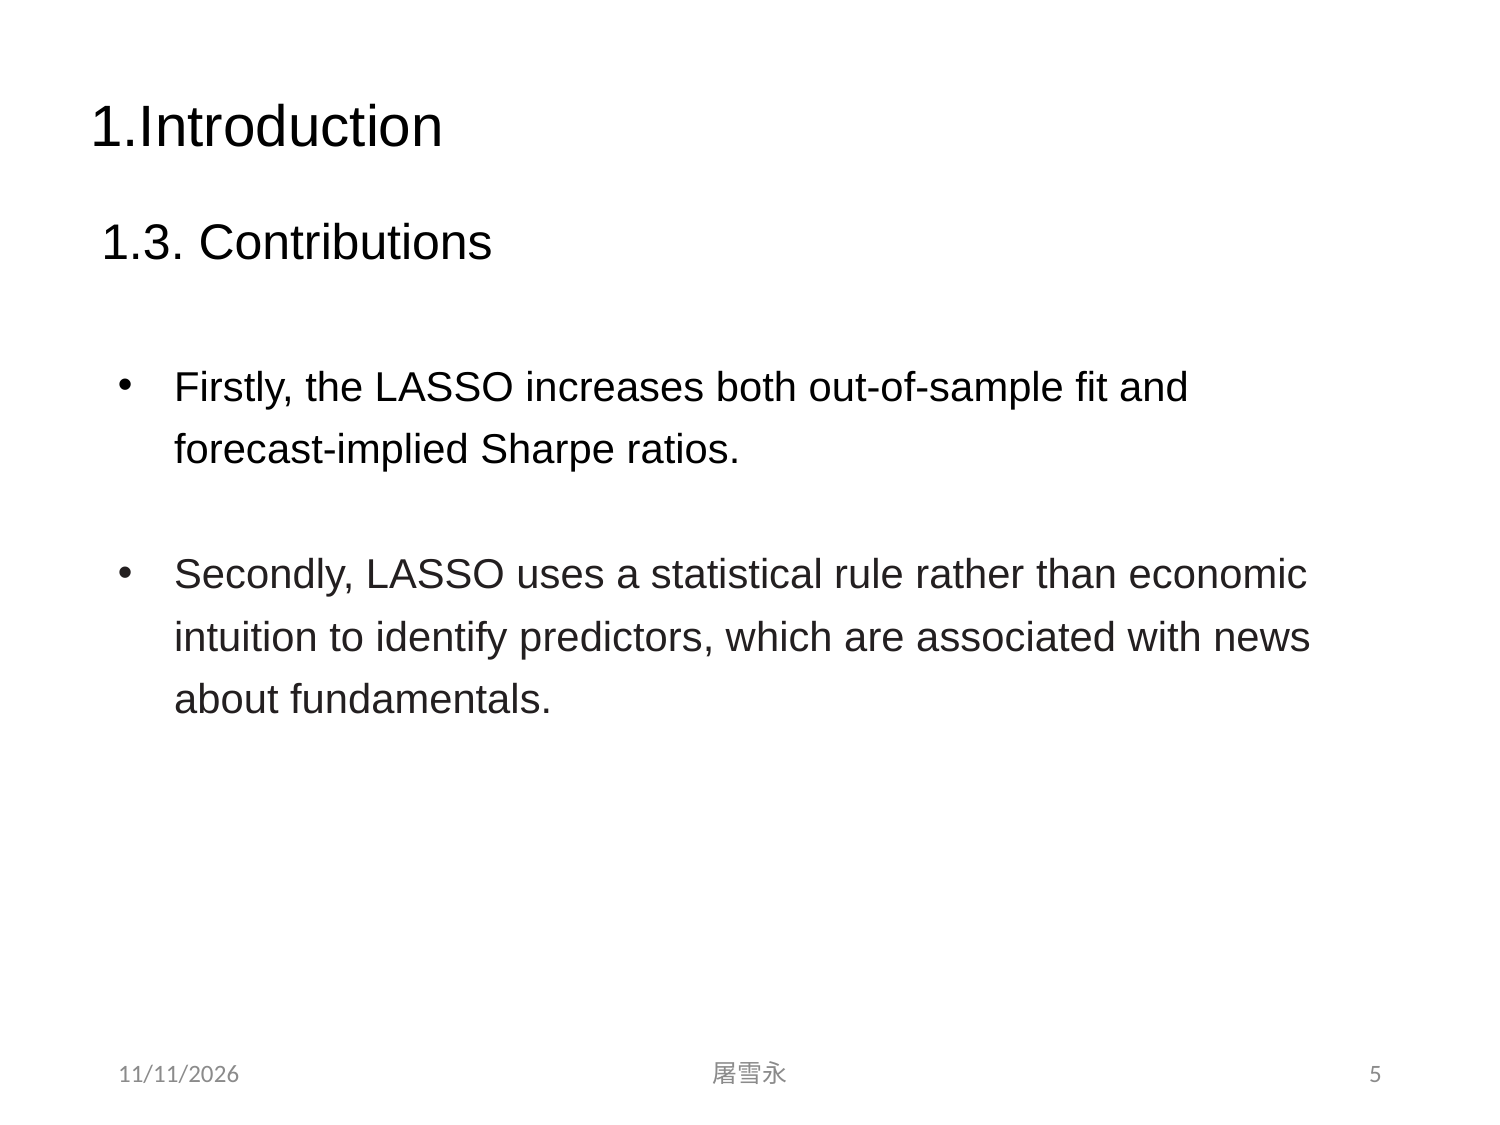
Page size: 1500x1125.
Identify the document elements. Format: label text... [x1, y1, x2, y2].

text_box Firstly, the LASSO increases both out-of-sample fit and forecast-implied Sharpe ratios. Secondly, LASSO uses a statistical rule rather than economic intuition to identify predictors, which are associated with news about fundamentals. [103, 339, 1353, 792]
text_box 1.3. Contributions [86, 201, 1057, 277]
footer 屠雪永 [496, 1042, 1004, 1103]
slide_number 5 [1059, 1042, 1397, 1103]
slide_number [103, 1042, 441, 1103]
title 1.Introduction [75, 22, 1370, 240]
